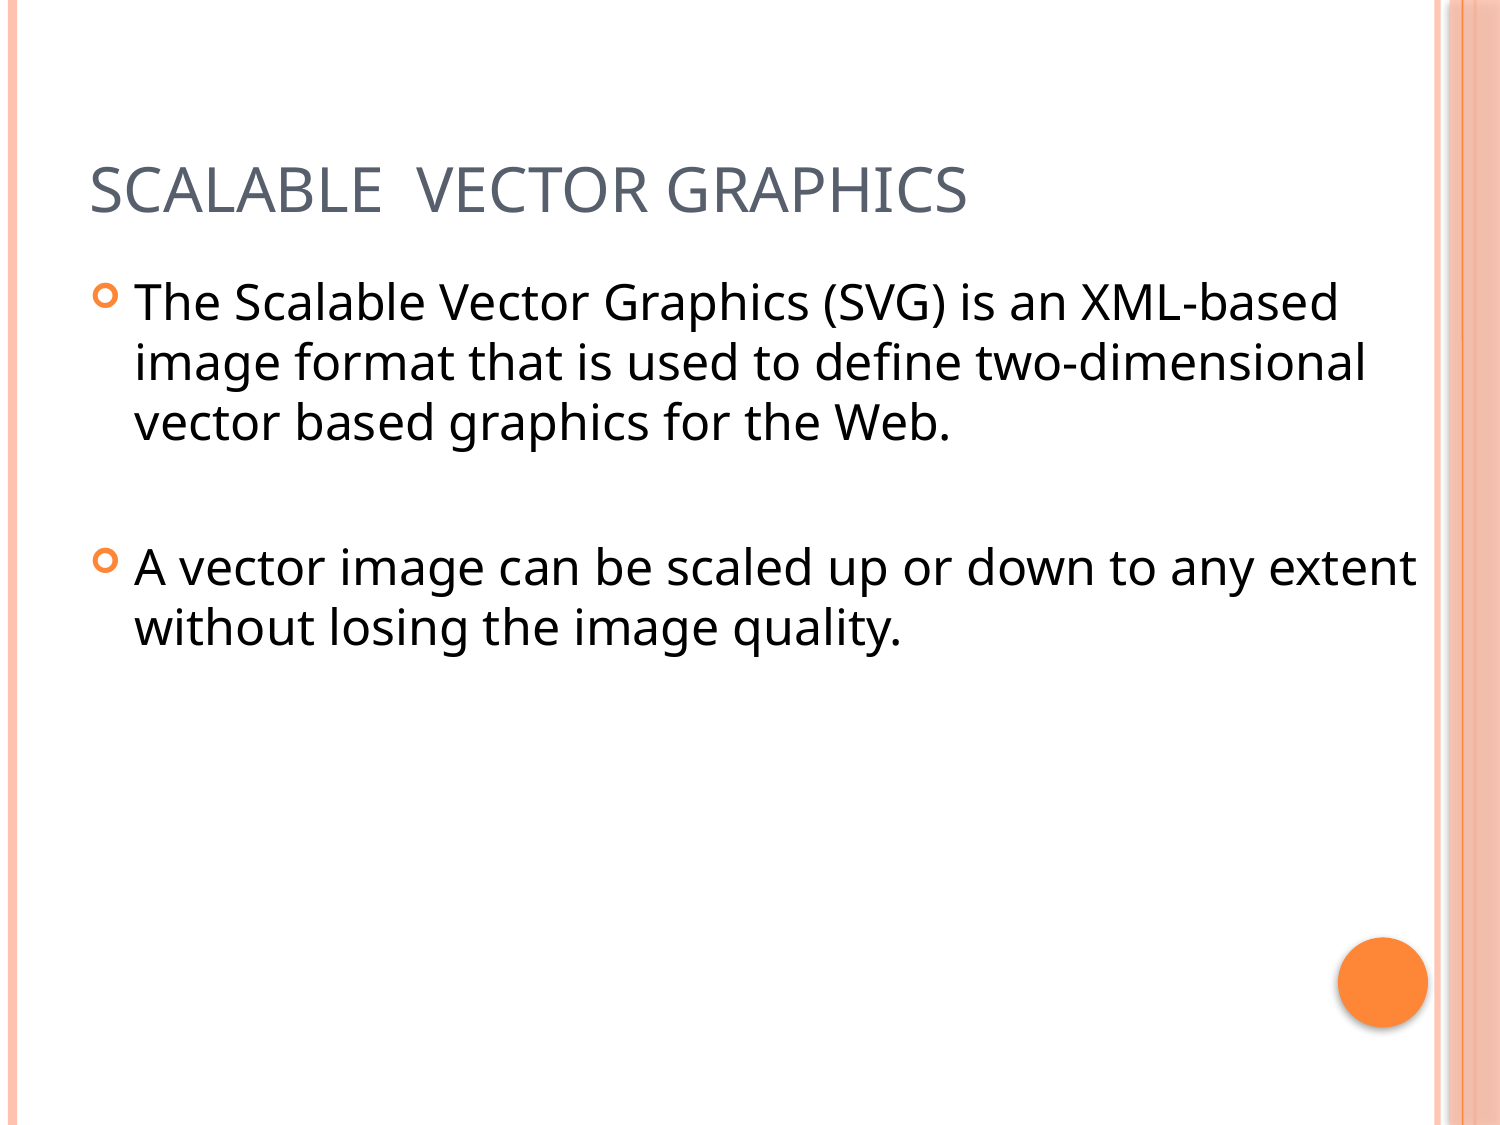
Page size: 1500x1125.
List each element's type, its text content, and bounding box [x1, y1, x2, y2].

list The Scalable Vector Graphics (SVG) is an XML-based image format that is used to define two-dimensional vector based graphics for the Web. A vector image can be scaled up or down to any extent without losing the image quality. [75, 262, 1500, 1062]
title Scalable Vector Graphics [75, 45, 1300, 233]
